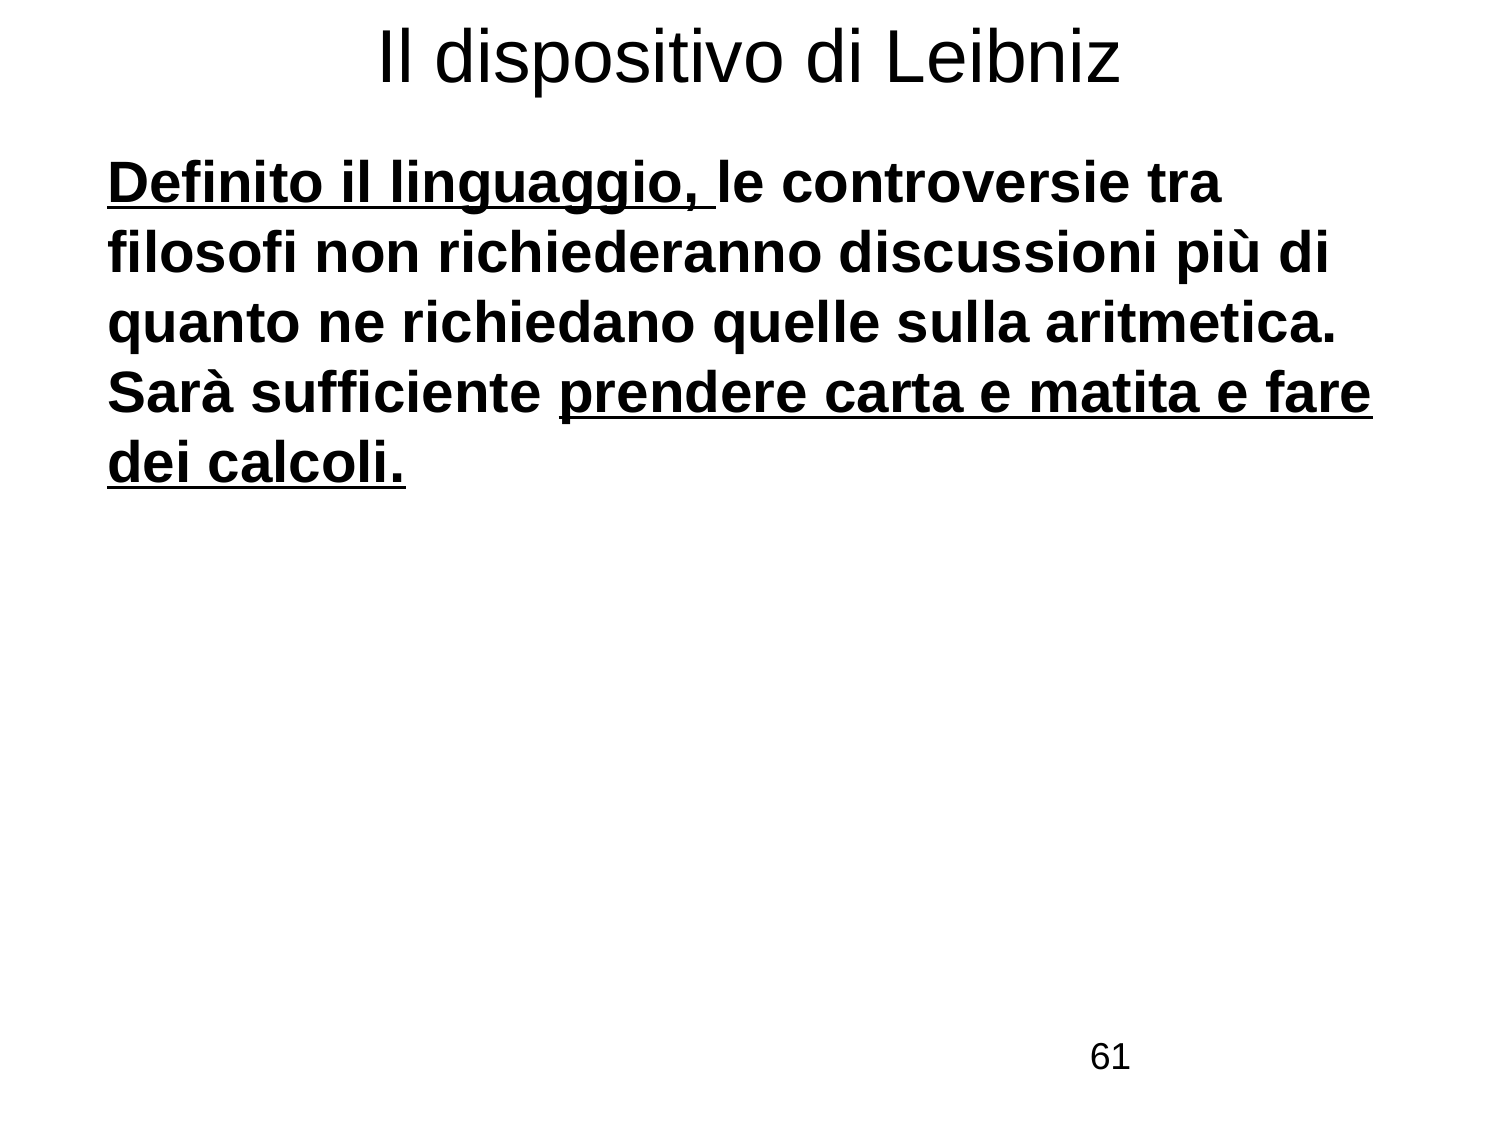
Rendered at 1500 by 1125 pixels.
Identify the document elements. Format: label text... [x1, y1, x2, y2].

slide_number 61 [1074, 1024, 1425, 1103]
list Definito il linguaggio, le controversie tra filosofi non richiederanno discussioni più di quanto ne richiedano quelle sulla aritmetica. Sarà sufficiente prendere carta e matita e fare dei calcoli. [75, 137, 1425, 1125]
title Il dispositivo di Leibniz [75, 0, 1425, 102]
